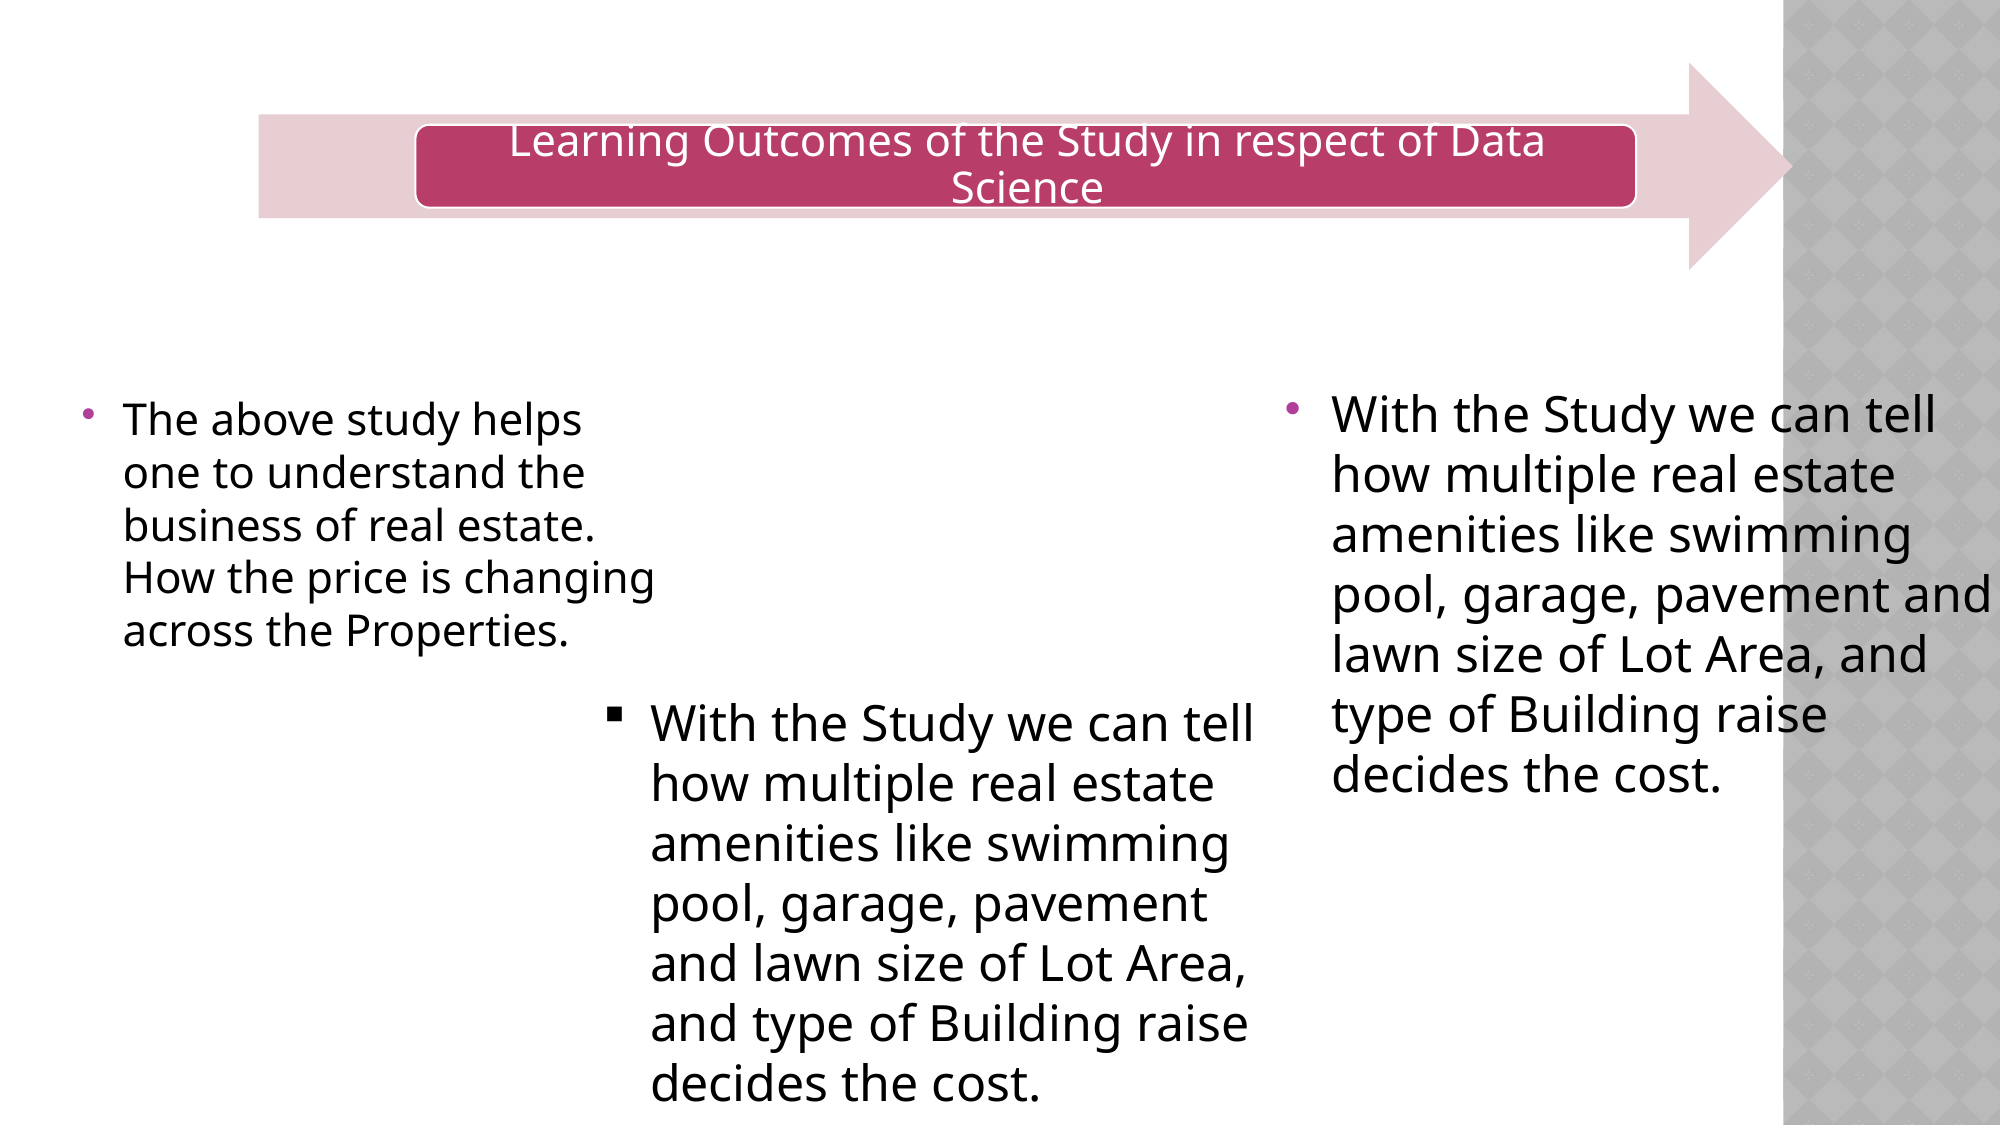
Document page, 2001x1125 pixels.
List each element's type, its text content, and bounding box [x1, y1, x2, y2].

list The above study helps one to understand the business of real estate. How the price is changing across the Properties. [68, 384, 687, 701]
text_box With the Study we can tell how multiple real estate amenities like swimming pool, garage, pavement and lawn size of Lot Area, and type of Building raise decides the cost. [588, 683, 1314, 1125]
list With the Study we can tell how multiple real estate amenities like swimming pool, garage, pavement and lawn size of Lot Area, and type of Building raise decides the cost. [1271, 375, 2000, 1027]
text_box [122, 61, 1929, 271]
